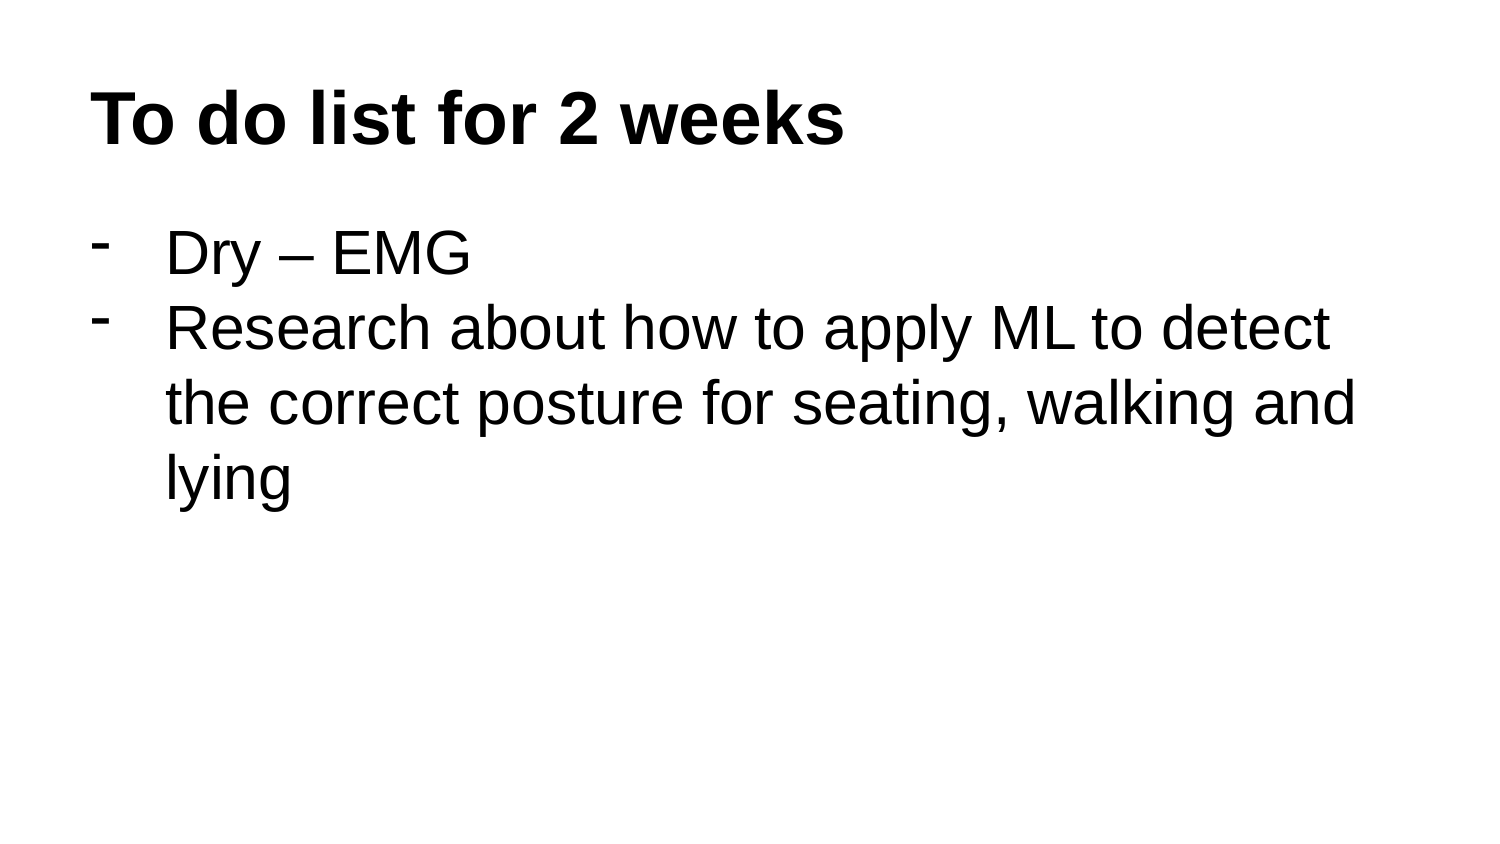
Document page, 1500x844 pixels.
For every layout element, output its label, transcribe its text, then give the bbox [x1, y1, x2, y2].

title To do list for 2 weeks [75, 33, 1425, 175]
list Dry – EMG Research about how to apply ML to detect the correct posture for seating, walking and lying [75, 196, 1425, 808]
